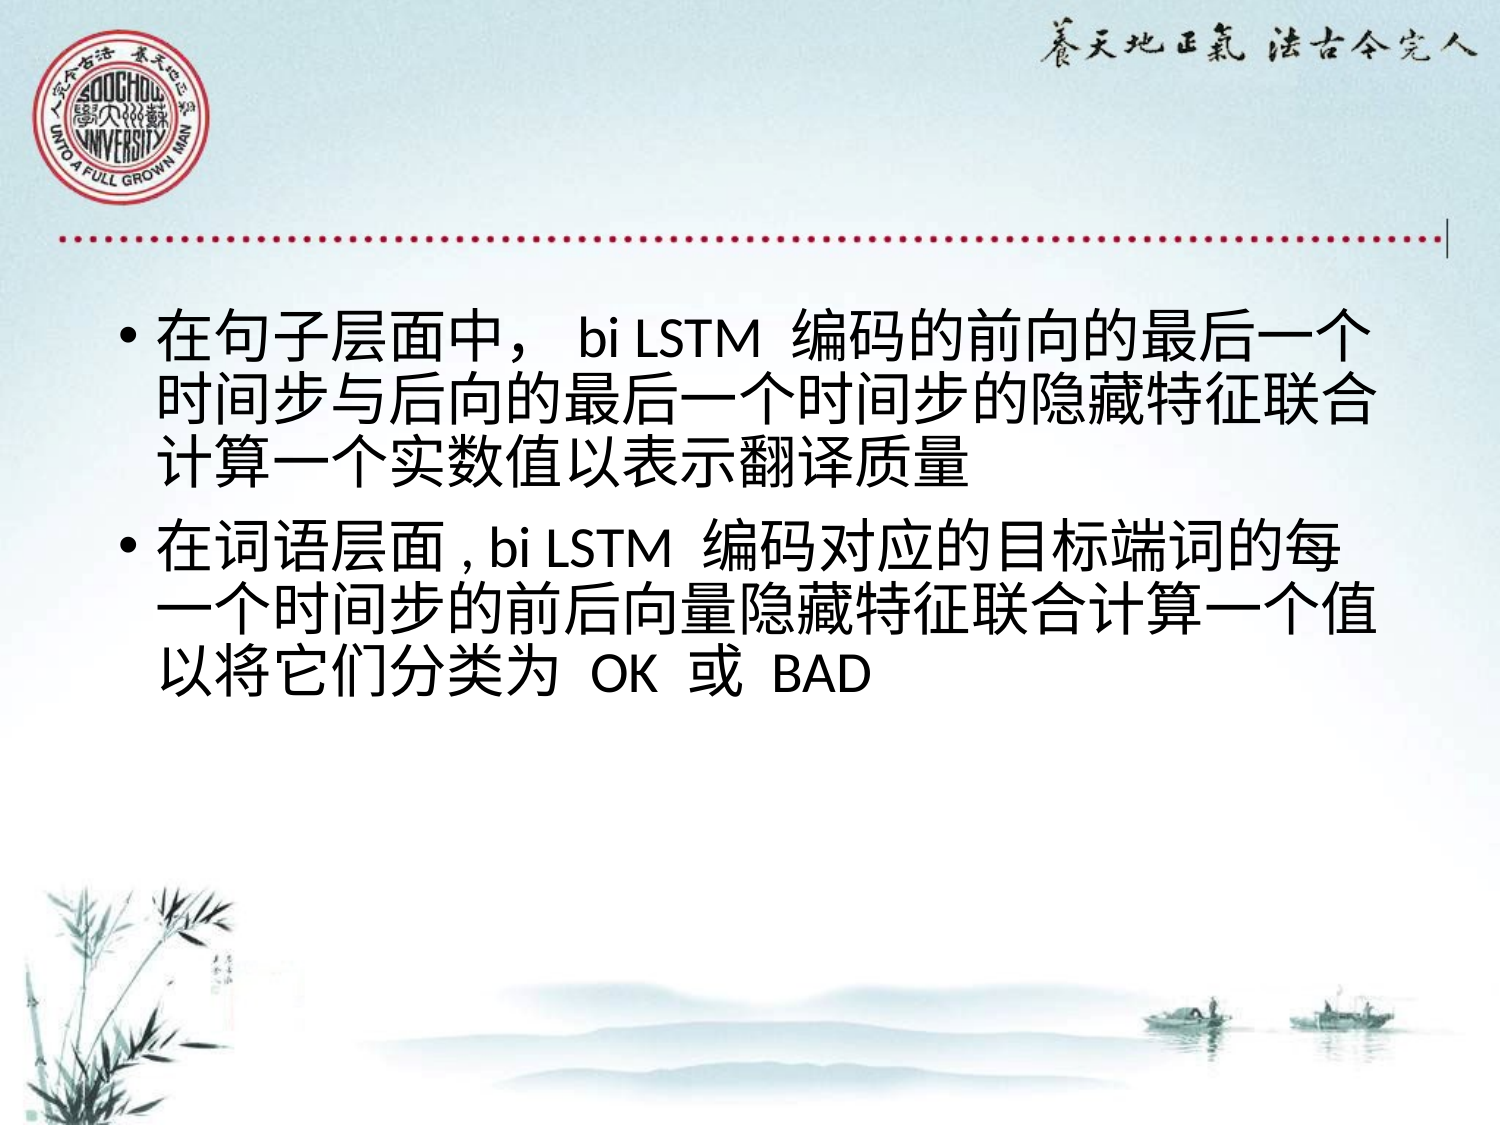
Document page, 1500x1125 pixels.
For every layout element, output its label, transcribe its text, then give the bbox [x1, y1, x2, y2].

picture [0, 0, 1500, 1125]
title [103, 59, 1397, 278]
list 在句子层面中，bi LSTM 编码的前向的最后一个时间步与后向的最后一个时间步的隐藏特征联合计算一个实数值以表示翻译质量 在词语层面, bi LSTM 编码对应的目标端词的每一个时间步的前后向量隐藏特征联合计算一个值以将它们分类为 OK 或 BAD [103, 299, 1397, 1014]
